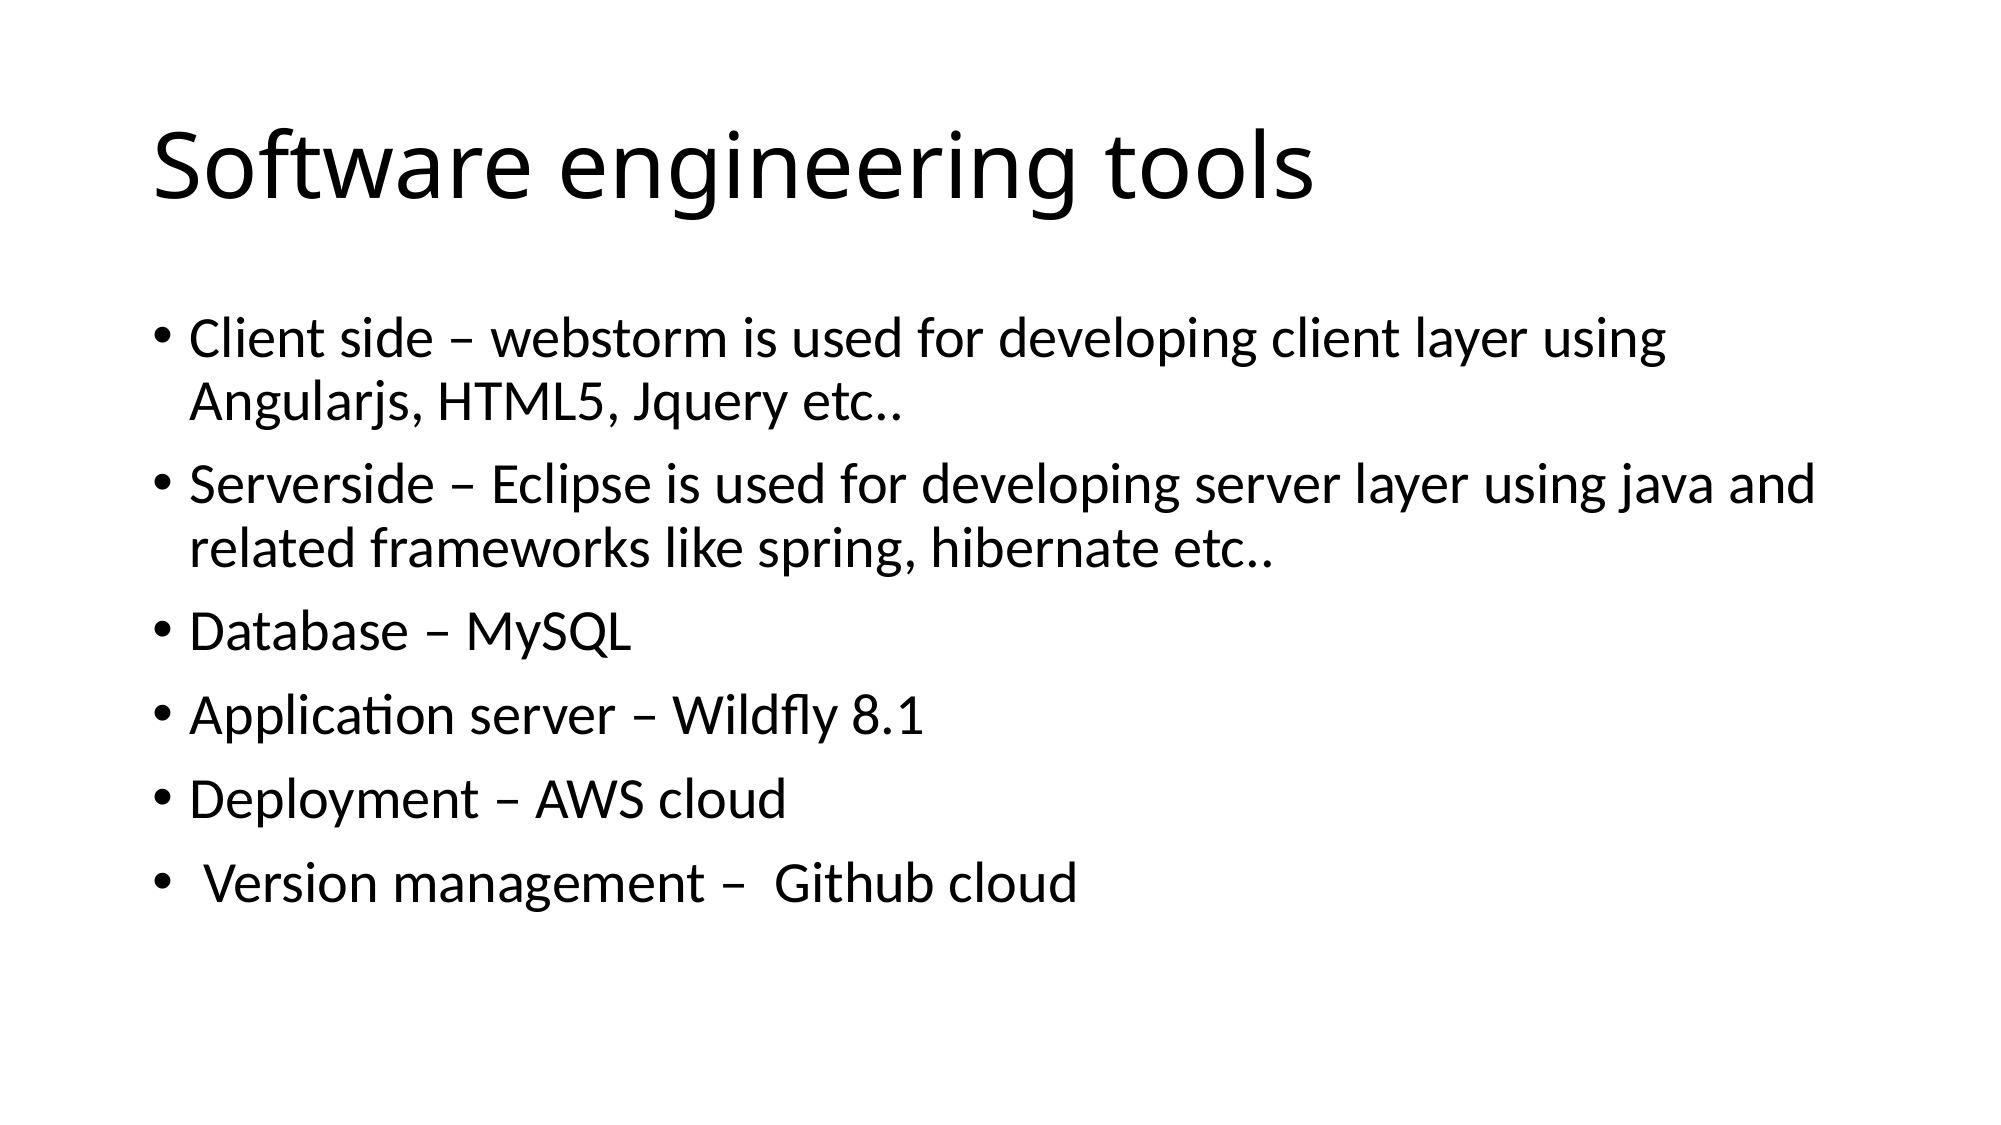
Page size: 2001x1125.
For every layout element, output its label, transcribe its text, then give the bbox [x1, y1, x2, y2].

title Software engineering tools [137, 59, 1863, 278]
list Client side – webstorm is used for developing client layer using Angularjs, HTML5, Jquery etc.. Serverside – Eclipse is used for developing server layer using java and related frameworks like spring, hibernate etc.. Database – MySQL Application server – Wildfly 8.1 Deployment – AWS cloud Version management – Github cloud [137, 299, 1863, 1014]
